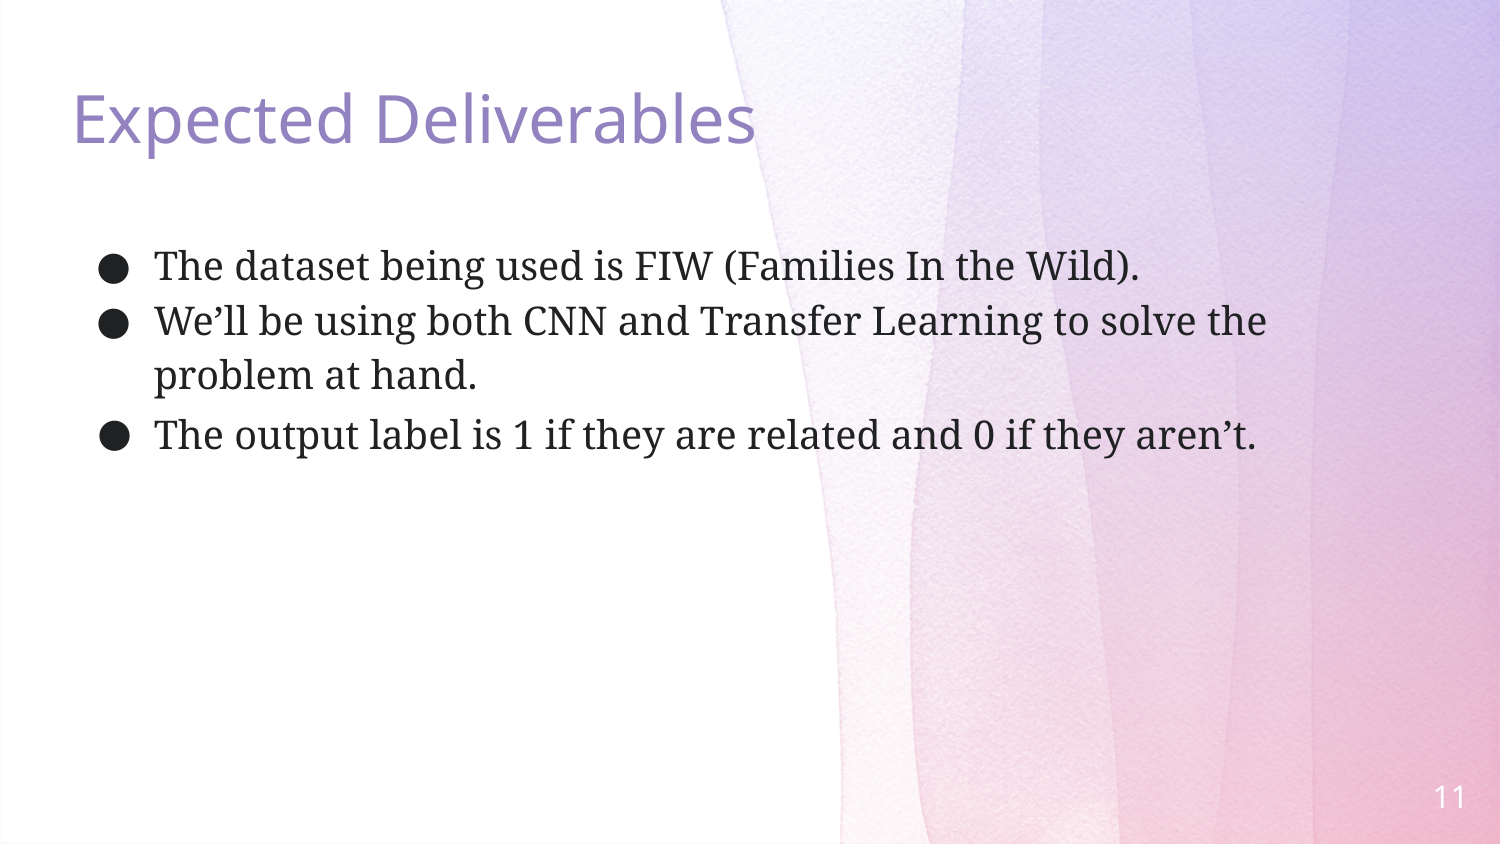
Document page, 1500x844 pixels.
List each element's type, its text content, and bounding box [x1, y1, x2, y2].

title Expected Deliverables [71, 92, 1074, 158]
slide_number ‹#› [1378, 766, 1469, 832]
picture [0, 0, 1500, 844]
list The dataset being used is FIW (Families In the Wild). We’ll be using both CNN and Transfer Learning to solve the problem at hand. The output label is 1 if they are related and 0 if they aren’t. [78, 233, 1379, 745]
